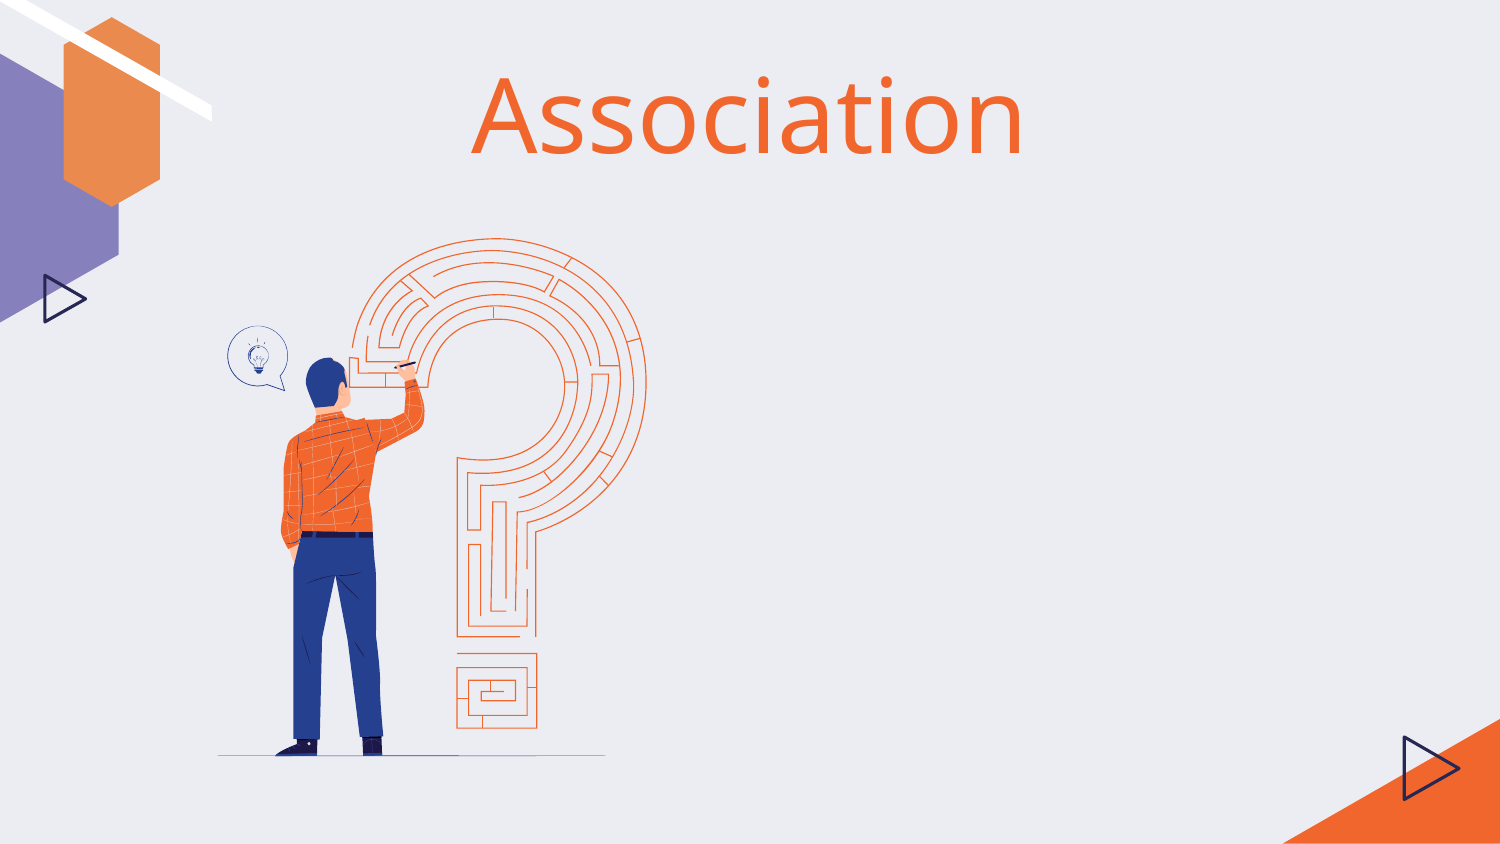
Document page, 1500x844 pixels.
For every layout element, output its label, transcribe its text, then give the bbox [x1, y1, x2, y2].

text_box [216, 237, 647, 757]
title Association [452, 34, 1048, 187]
